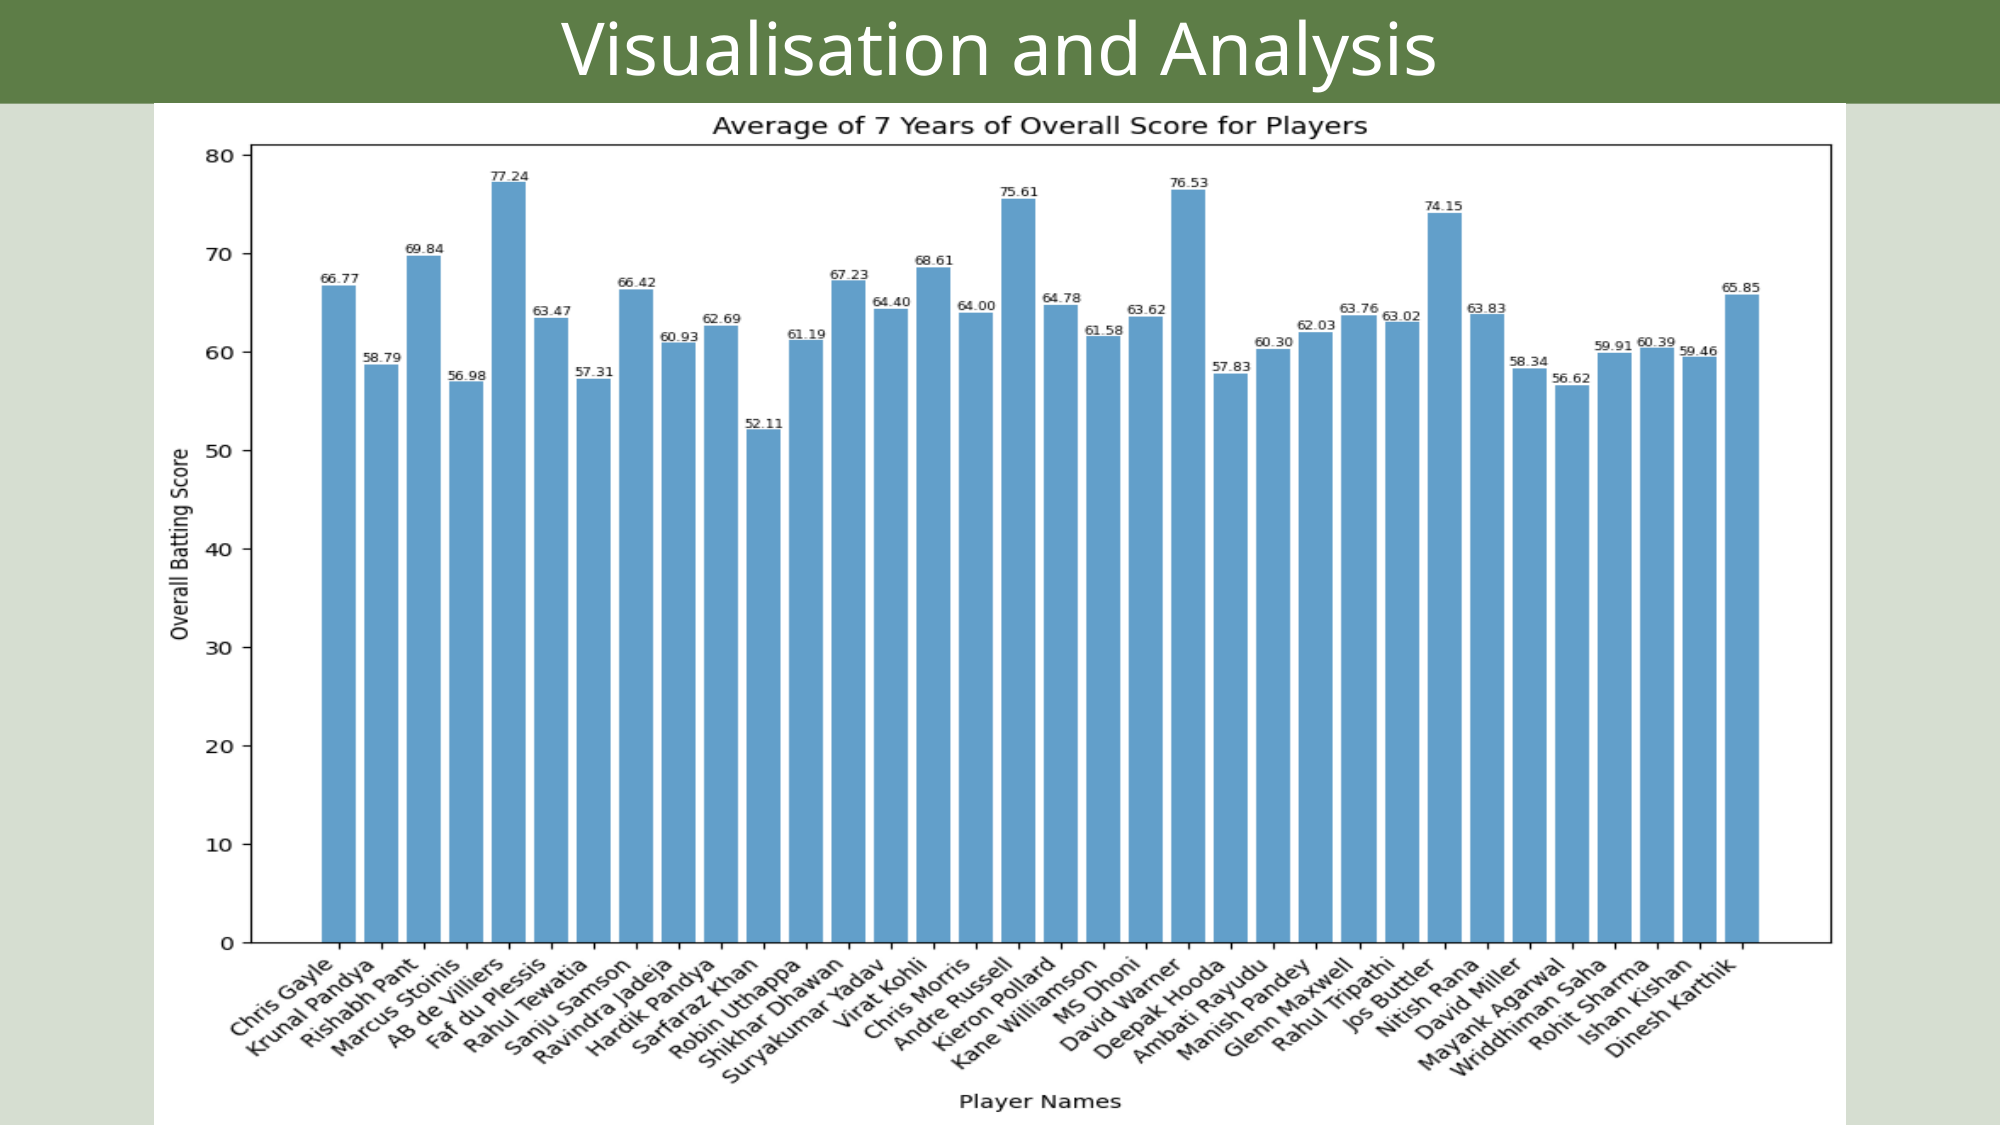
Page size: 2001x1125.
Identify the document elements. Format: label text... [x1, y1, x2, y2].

picture [154, 103, 1846, 1125]
title Visualisation and Analysis [0, 0, 2000, 104]
